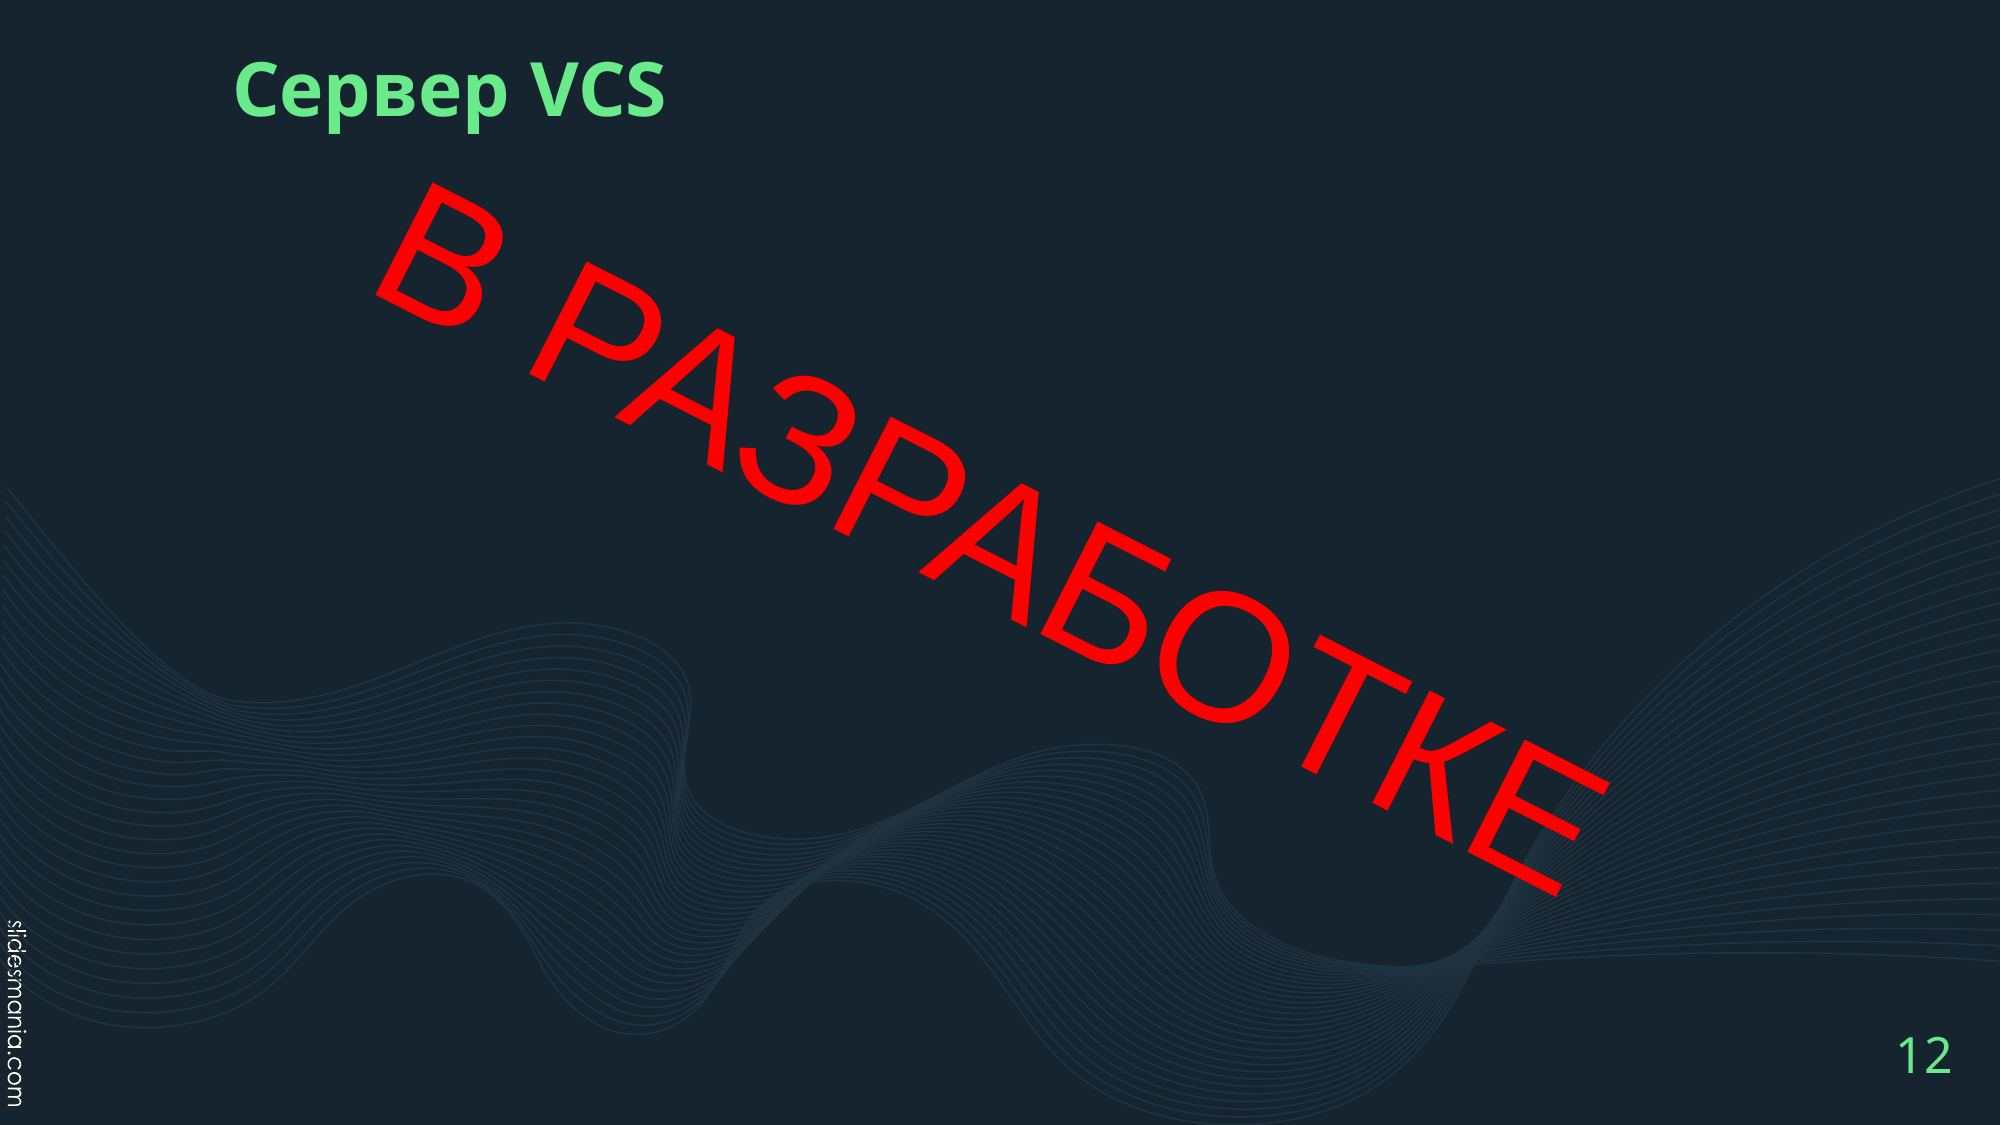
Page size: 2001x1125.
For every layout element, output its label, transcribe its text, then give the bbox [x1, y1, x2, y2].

text_box В РАЗРАБОТКЕ [329, 112, 1903, 1069]
title Сервер VCS [212, 14, 1428, 175]
text_box 12 [1860, 1015, 1988, 1099]
